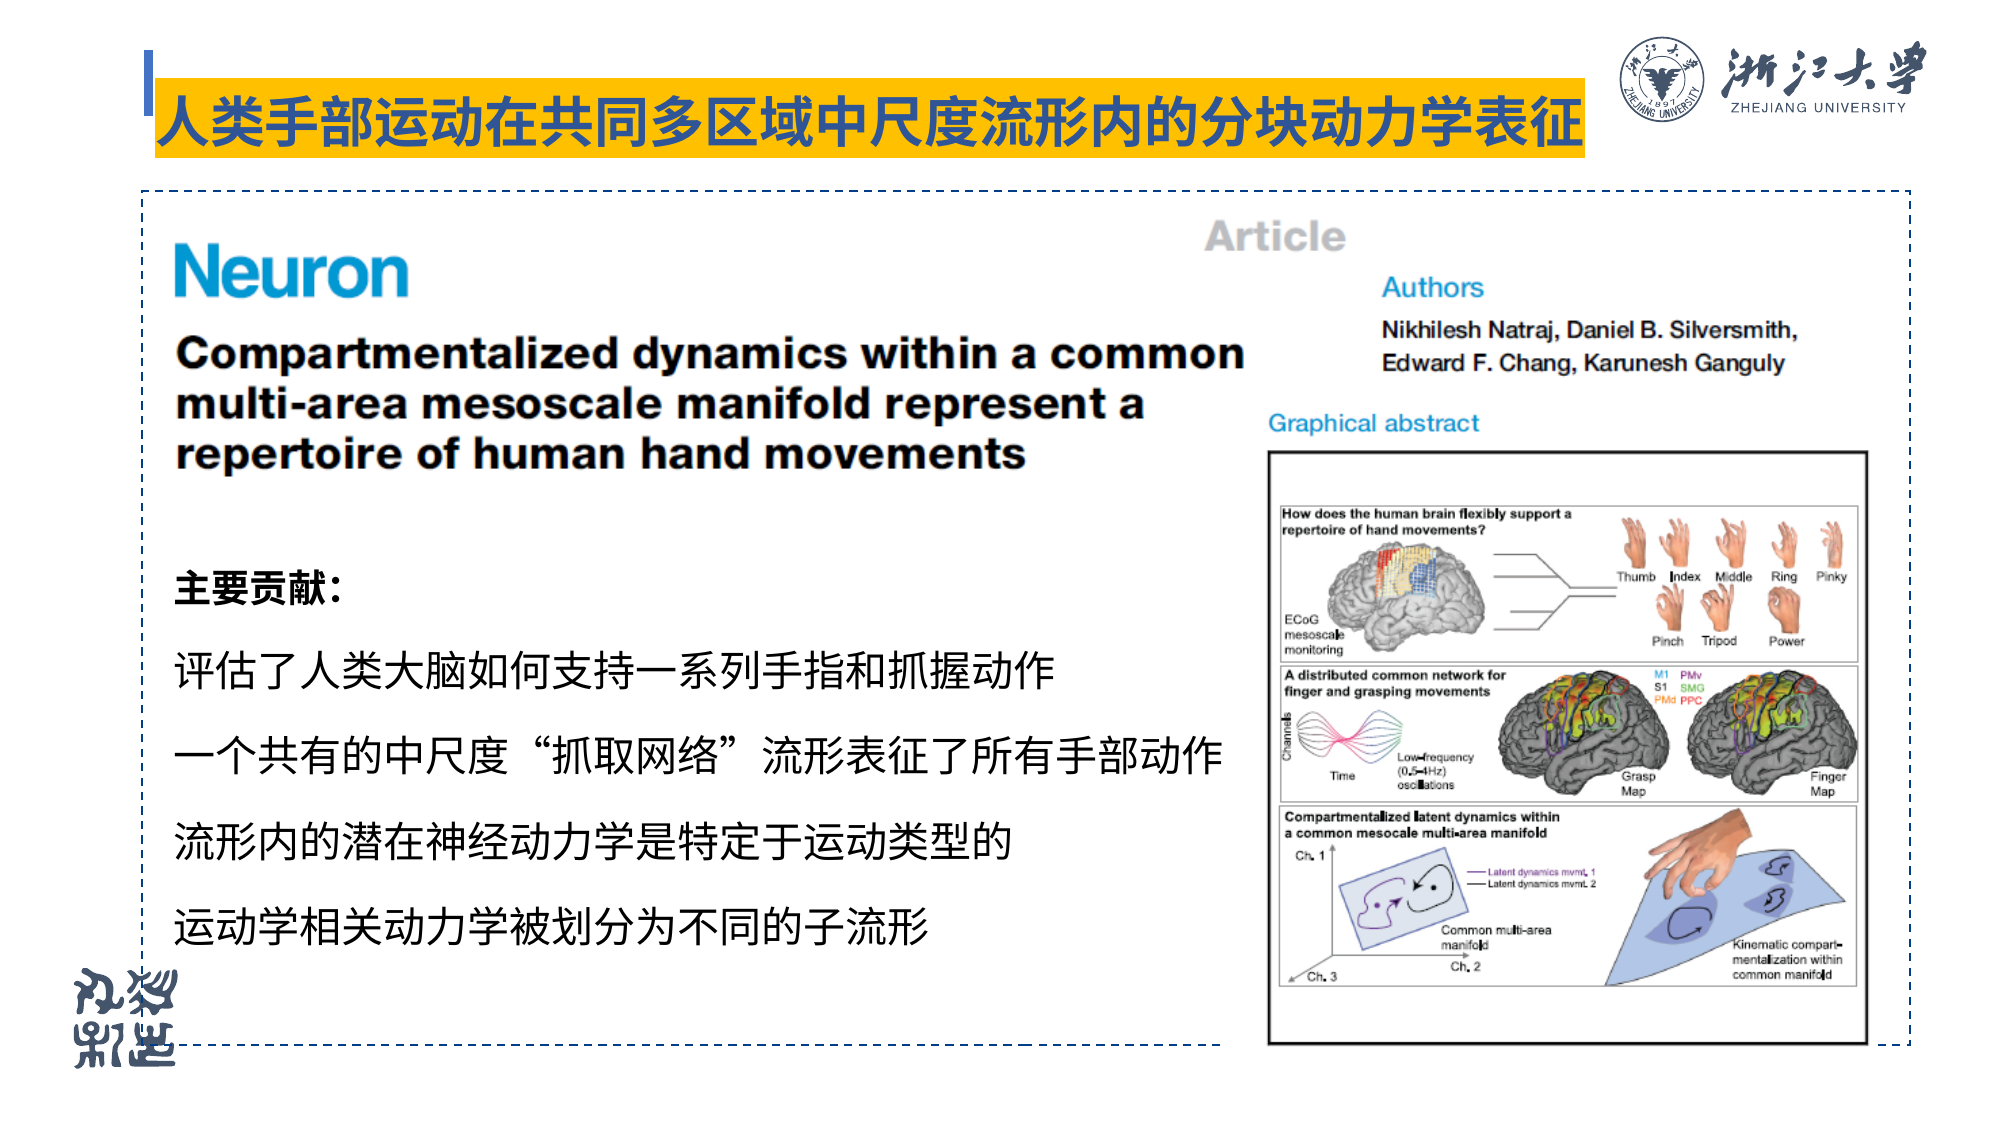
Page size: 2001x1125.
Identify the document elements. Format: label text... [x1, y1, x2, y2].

text_box [141, 190, 1911, 1046]
text_box [76, 200, 1858, 529]
text_box 人类手部运动在共同多区域中尺度流形内的分块动力学表征 [139, 65, 1631, 184]
text_box 主要贡献： 评估了人类大脑如何支持一系列手指和抓握动作 一个共有的中尺度“抓取网络”流形表征了所有手部动作 流形内的潜在神经动力学是特定于运动类型的 运动学相关动力学被划分为不同的子流形 [76, 529, 1222, 1017]
picture [155, 204, 1878, 1060]
